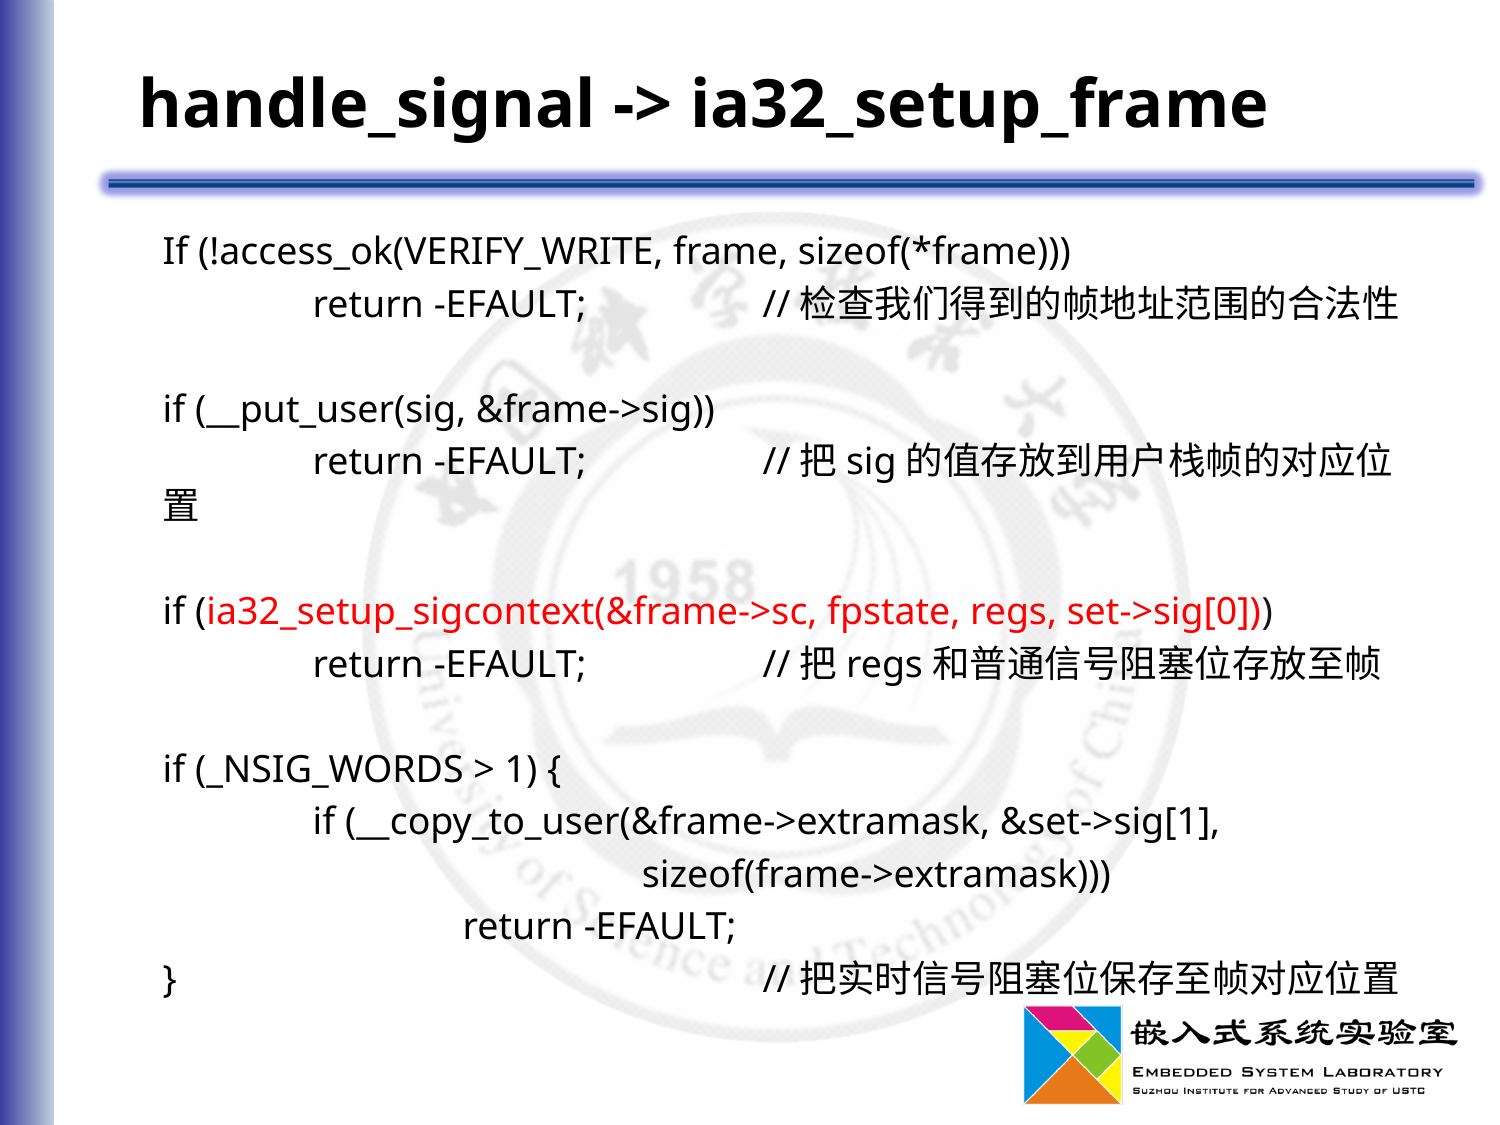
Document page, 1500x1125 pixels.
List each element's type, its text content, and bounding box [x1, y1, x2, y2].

picture [336, 1004, 1459, 1105]
picture [88, 160, 1495, 220]
title handle_signal -> ia32_setup_frame [123, 42, 1459, 150]
list If (!access_ok(VERIFY_WRITE, frame, sizeof(*frame))) return -EFAULT; //检查我们得到的帧地址范围的合法性 if (__put_user(sig, &frame->sig)) return -EFAULT; //把sig的值存放到用户栈帧的对应位置 if (ia32_setup_sigcontext(&frame->sc, fpstate, regs, set->sig[0])) return -EFAULT; //把regs和普通信号阻塞位存放至帧 if (_NSIG_WORDS > 1) { if (__copy_to_user(&frame->extramask, &set->sig[1], sizeof(frame->extramask))) return -EFAULT; } //把实时信号阻塞位保存至帧对应位置 [147, 220, 1437, 1024]
